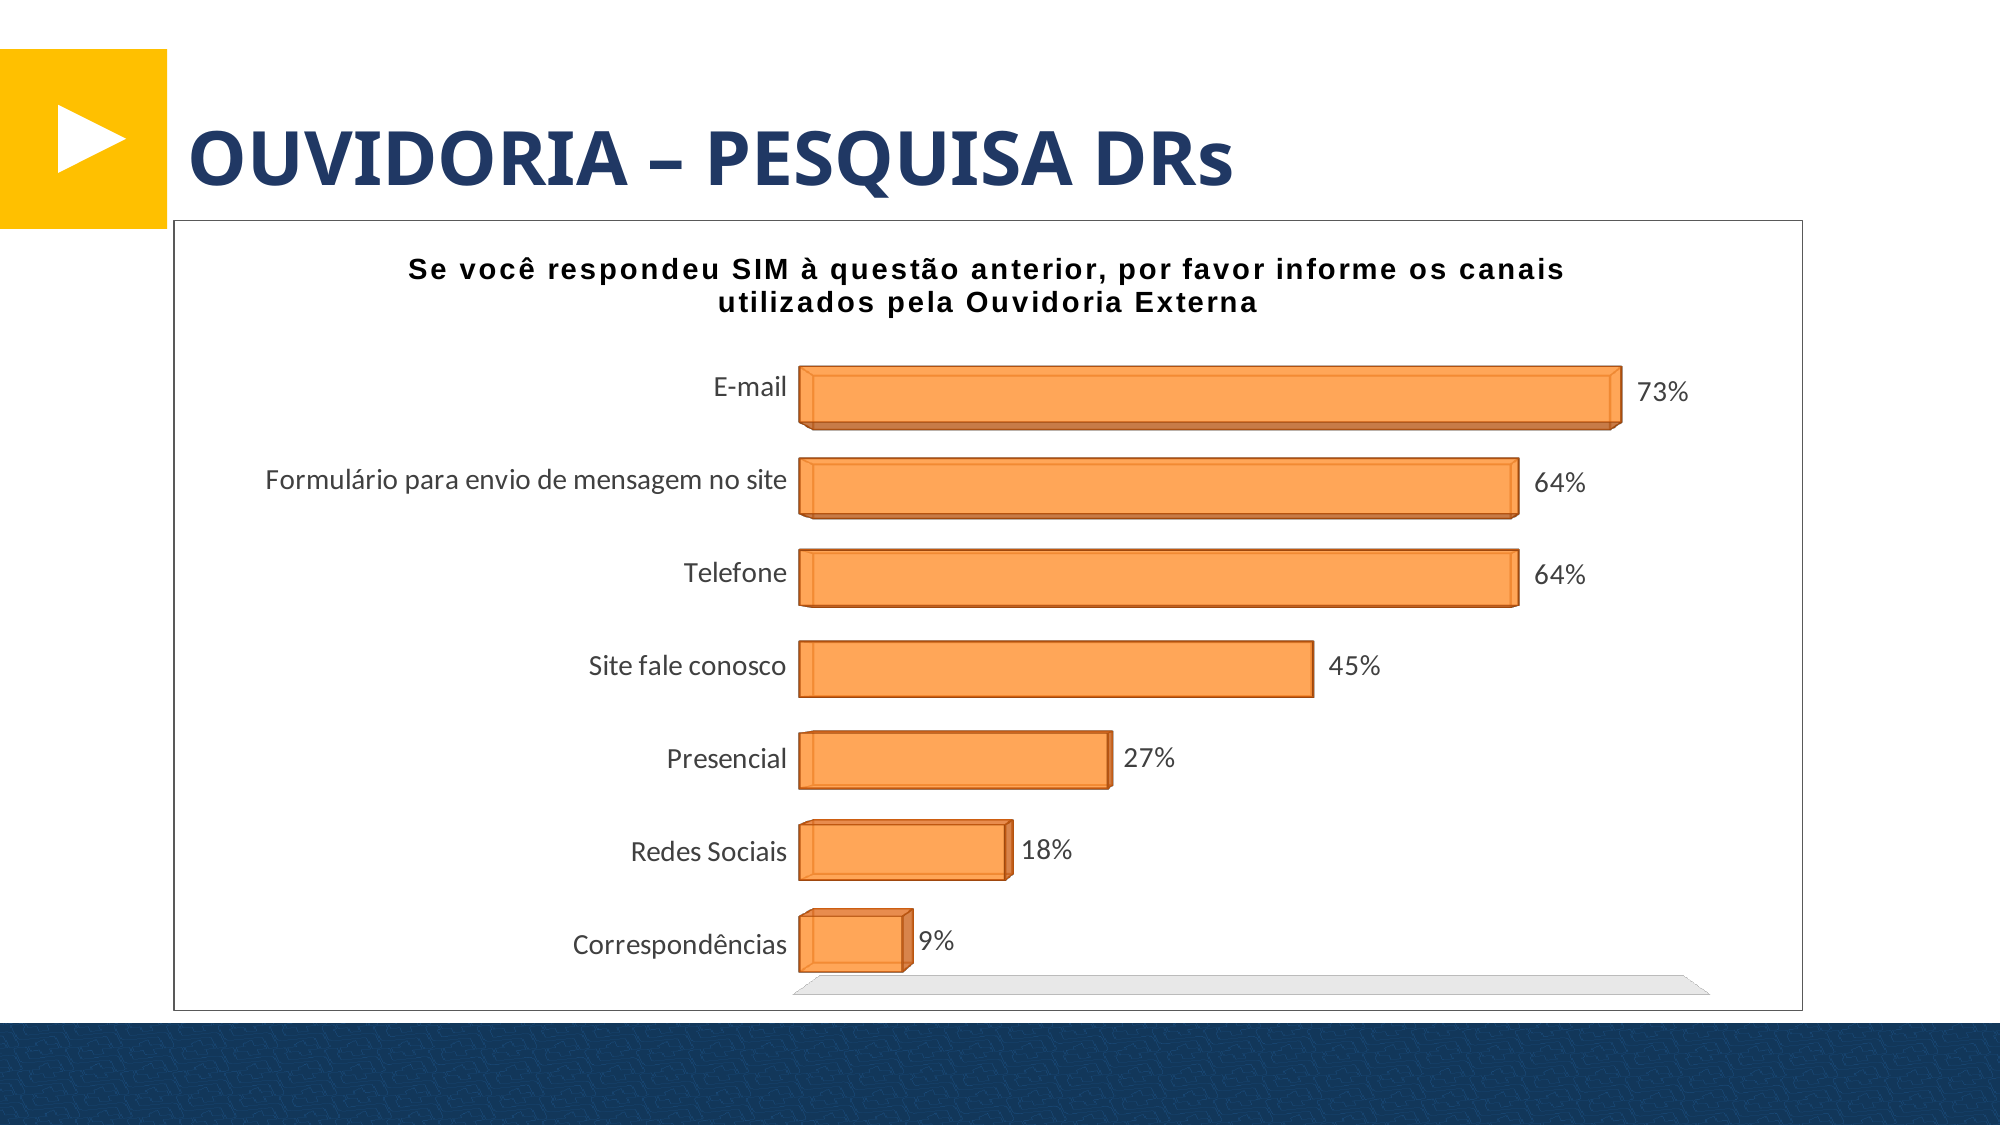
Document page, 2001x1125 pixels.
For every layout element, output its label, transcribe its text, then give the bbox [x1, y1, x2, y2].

picture [0, 1023, 2000, 1125]
text_box OUVIDORIA – PESQUISA DRs [173, 113, 1584, 195]
chart [173, 219, 1804, 1012]
